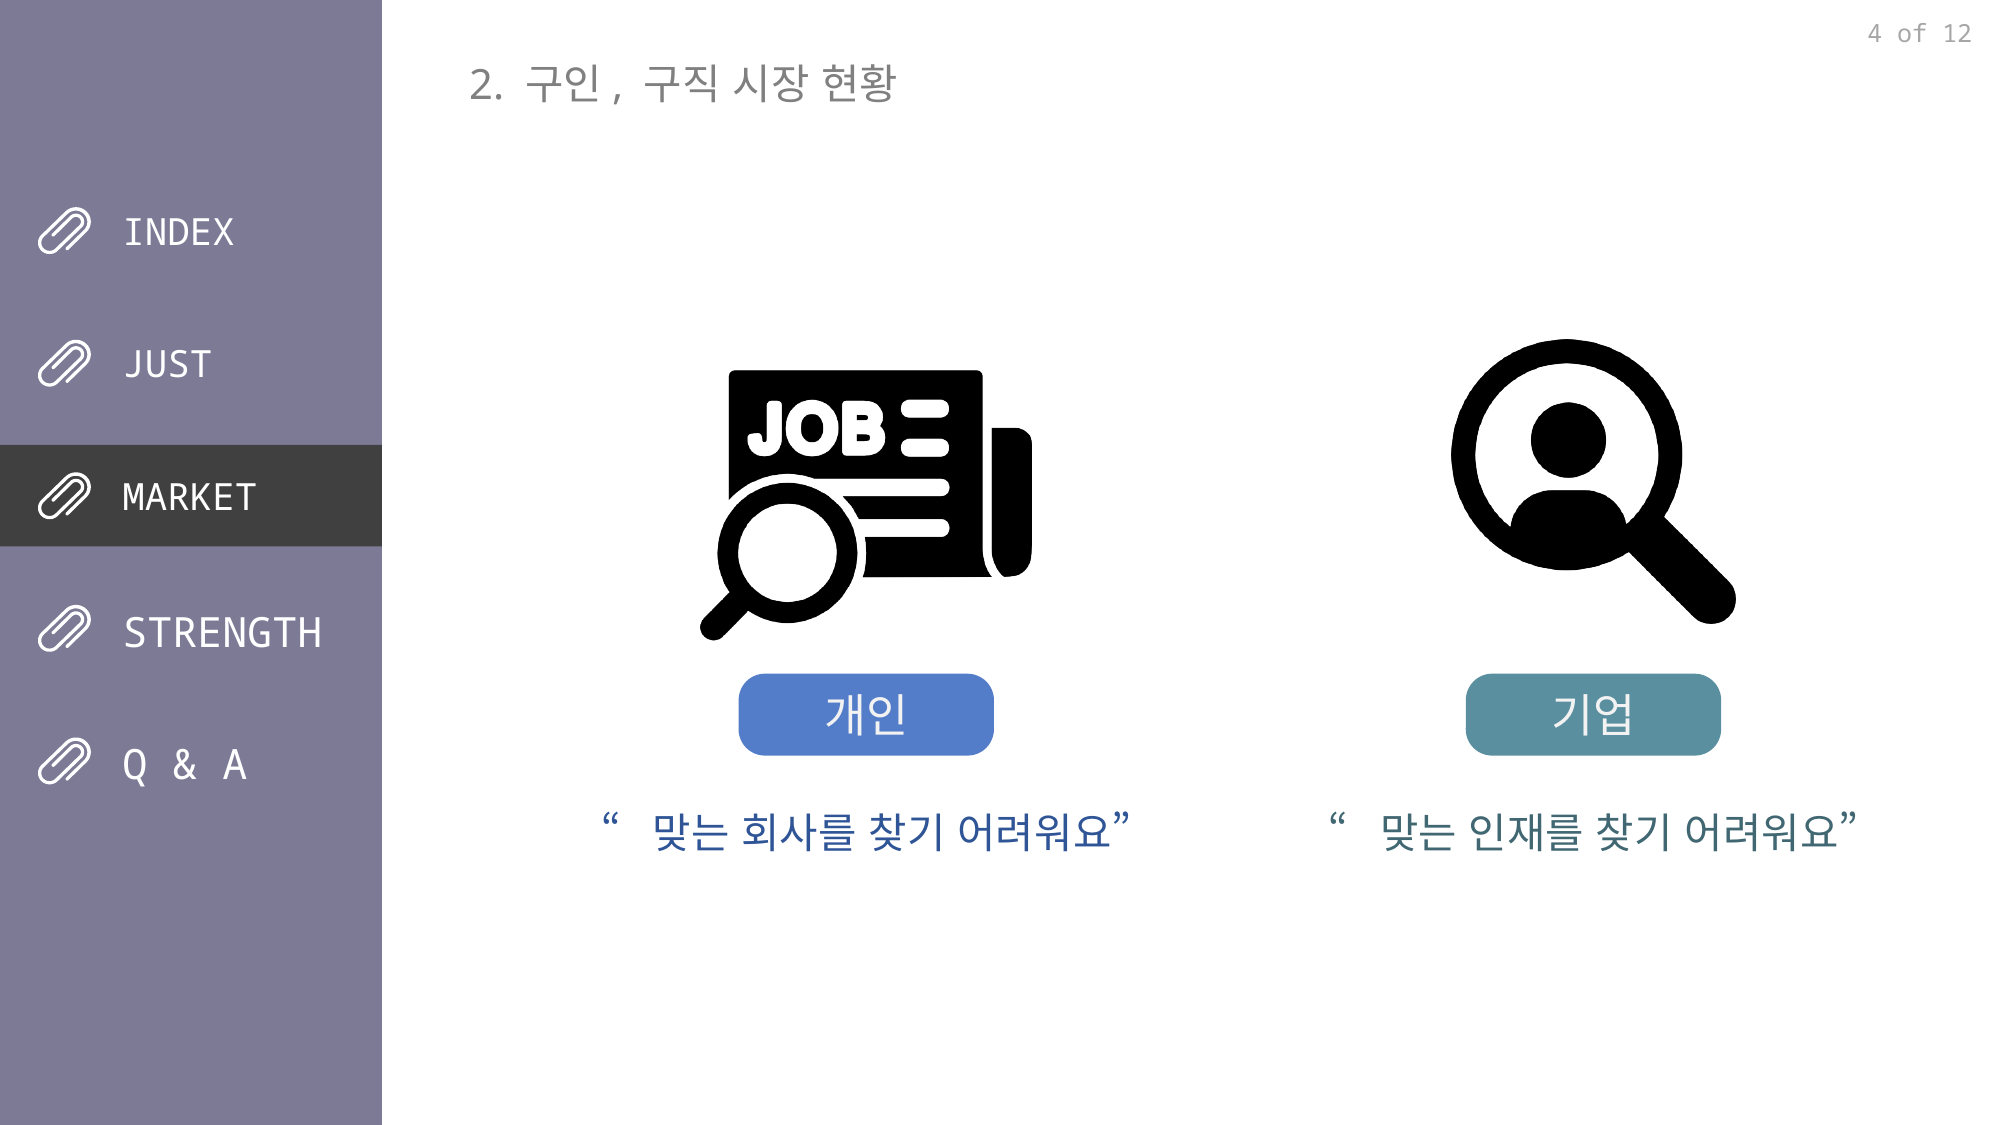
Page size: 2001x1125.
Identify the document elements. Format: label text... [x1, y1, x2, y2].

picture [1451, 339, 1736, 624]
text_box [38, 472, 91, 520]
text_box “맞는 회사를 찾기 어려워요” [578, 799, 1155, 864]
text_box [729, 673, 1004, 756]
text_box [38, 207, 91, 254]
text_box [38, 339, 91, 387]
text_box “맞는 인재를 찾기 어려워요” [1305, 799, 1882, 864]
text_box [0, 0, 383, 444]
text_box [1456, 673, 1731, 756]
text_box 4 of 12 [1837, 10, 2000, 56]
text_box 2. 구인, 구직 시장 현황 [454, 50, 1079, 116]
text_box STRENGTH [107, 598, 382, 663]
text_box [38, 737, 91, 785]
text_box [0, 444, 383, 547]
text_box INDEX [107, 200, 382, 260]
text_box [38, 604, 91, 652]
text_box MARKET [107, 465, 382, 526]
picture [700, 339, 1032, 671]
text_box Q & A [107, 730, 382, 796]
text_box JUST [107, 332, 382, 393]
text_box [0, 547, 383, 1125]
